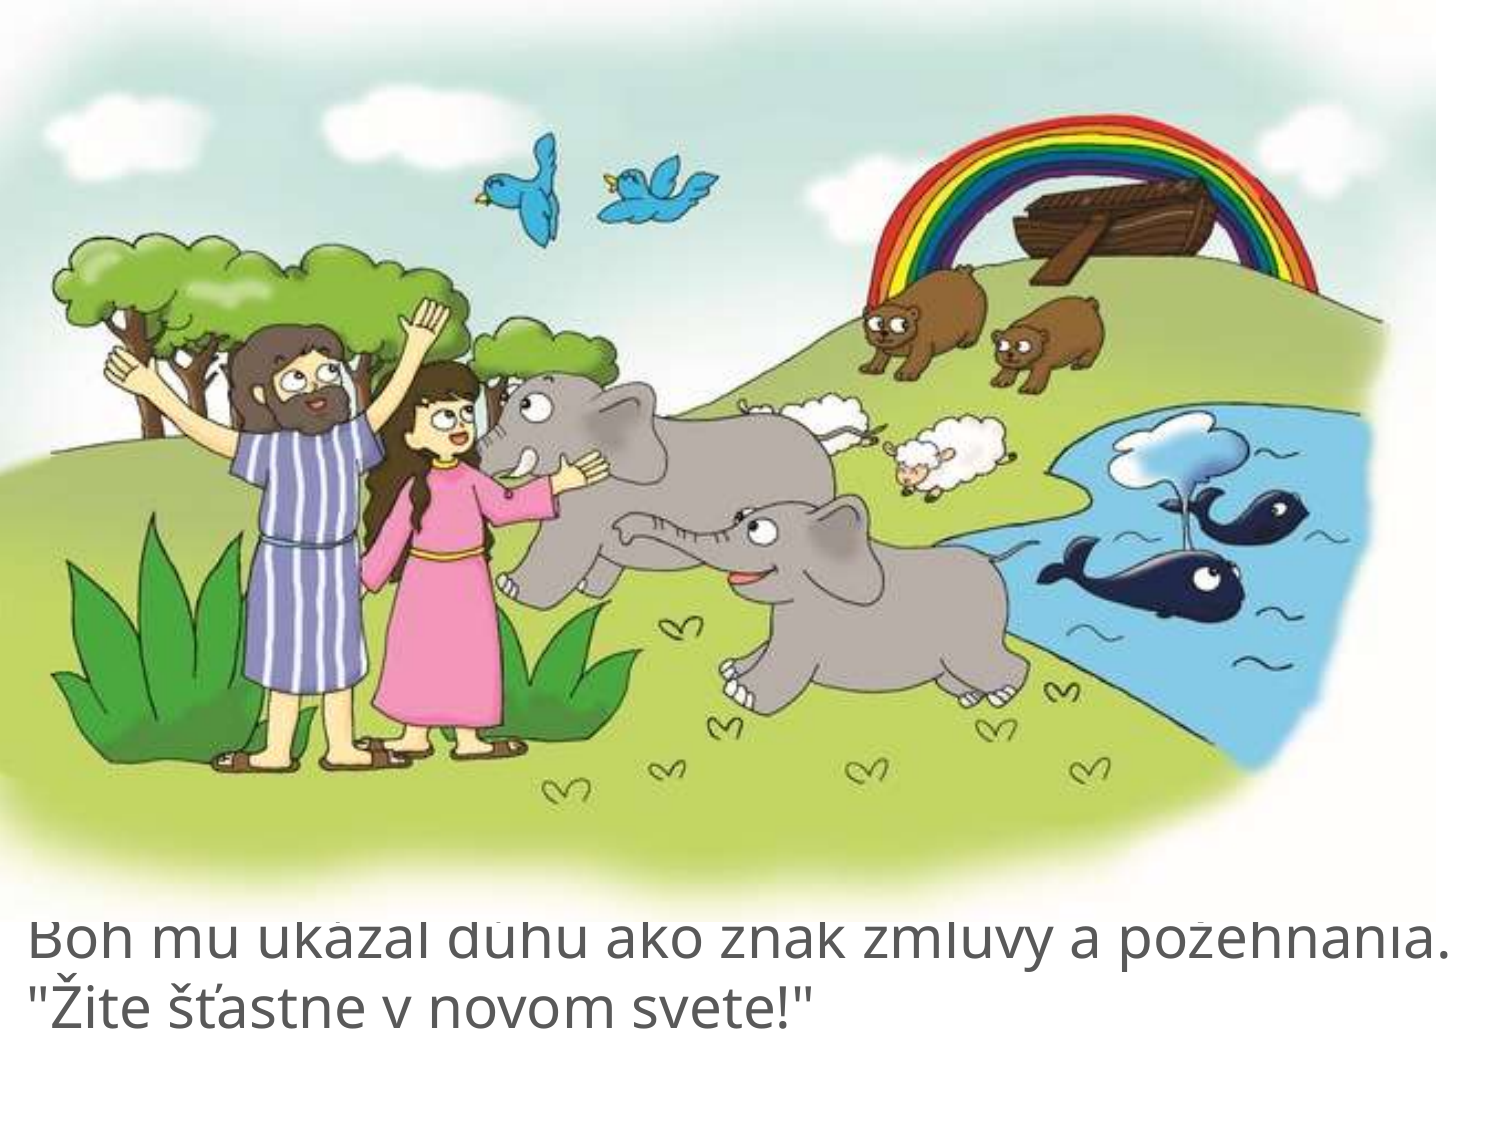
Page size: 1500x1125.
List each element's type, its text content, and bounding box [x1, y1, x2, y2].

picture [0, 0, 1436, 922]
text_box Boh mu ukázal dúhu ako znak zmluvy a požehnania. "Žite šťastne v novom svete!" [11, 893, 1498, 1048]
